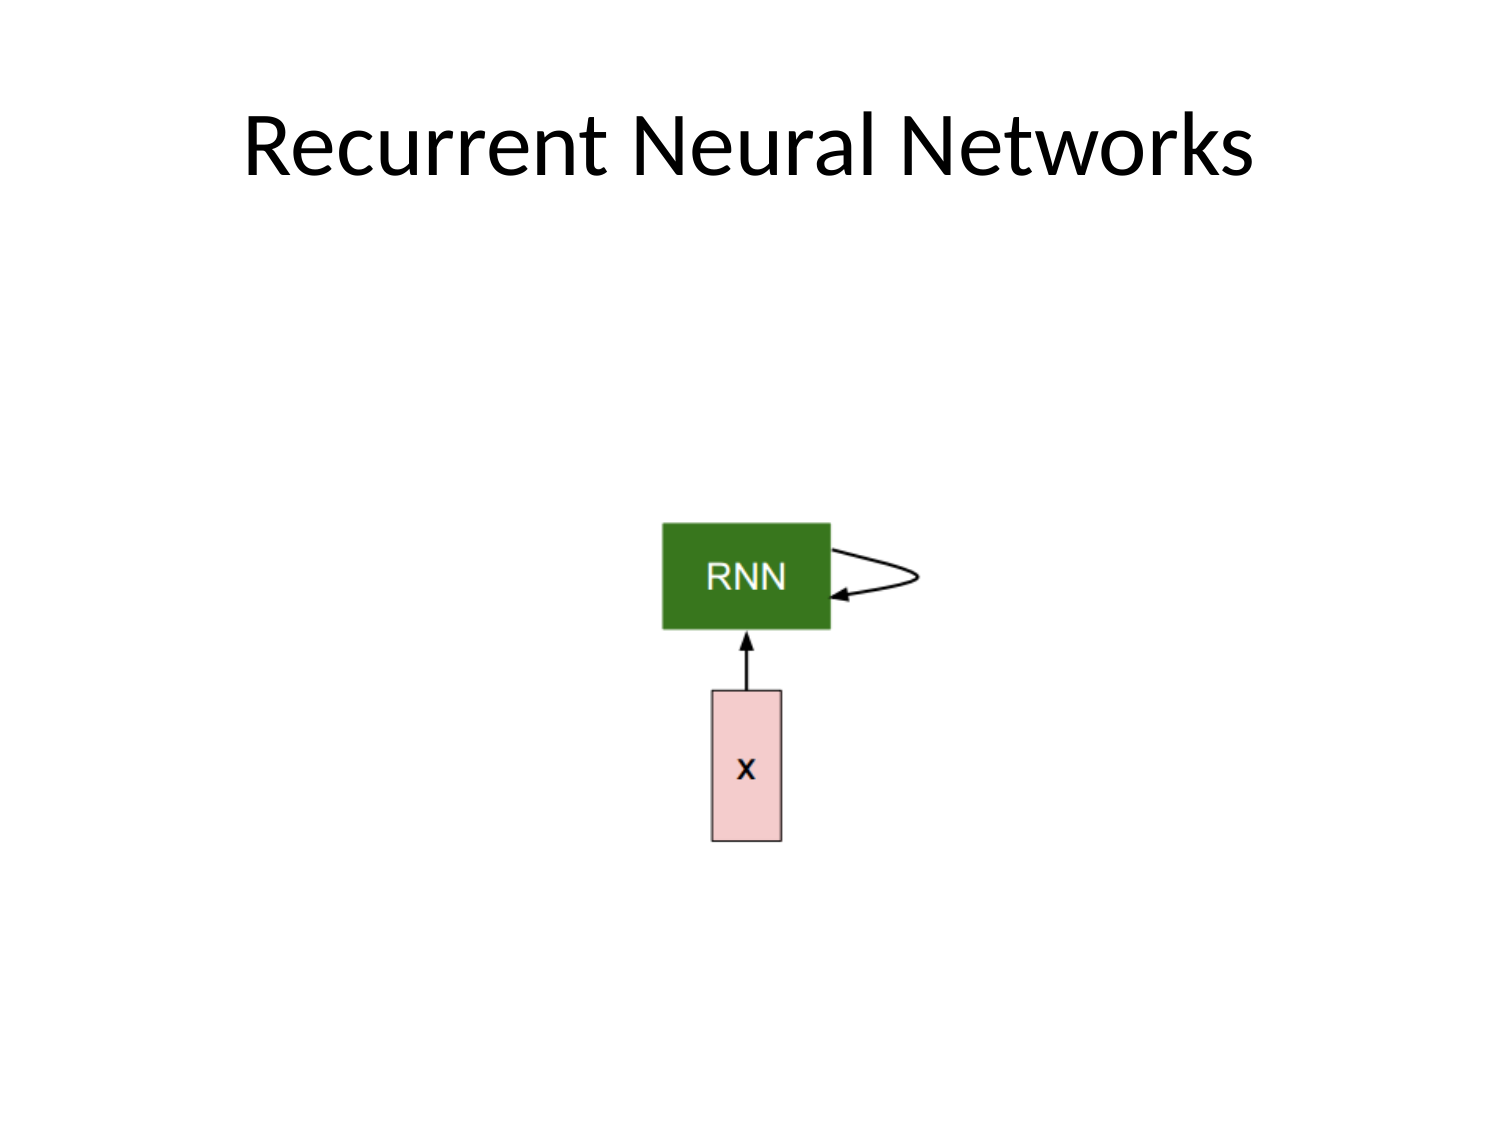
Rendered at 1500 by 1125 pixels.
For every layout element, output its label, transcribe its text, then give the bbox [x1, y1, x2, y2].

picture [648, 507, 926, 851]
title Recurrent Neural Networks [75, 45, 1425, 233]
